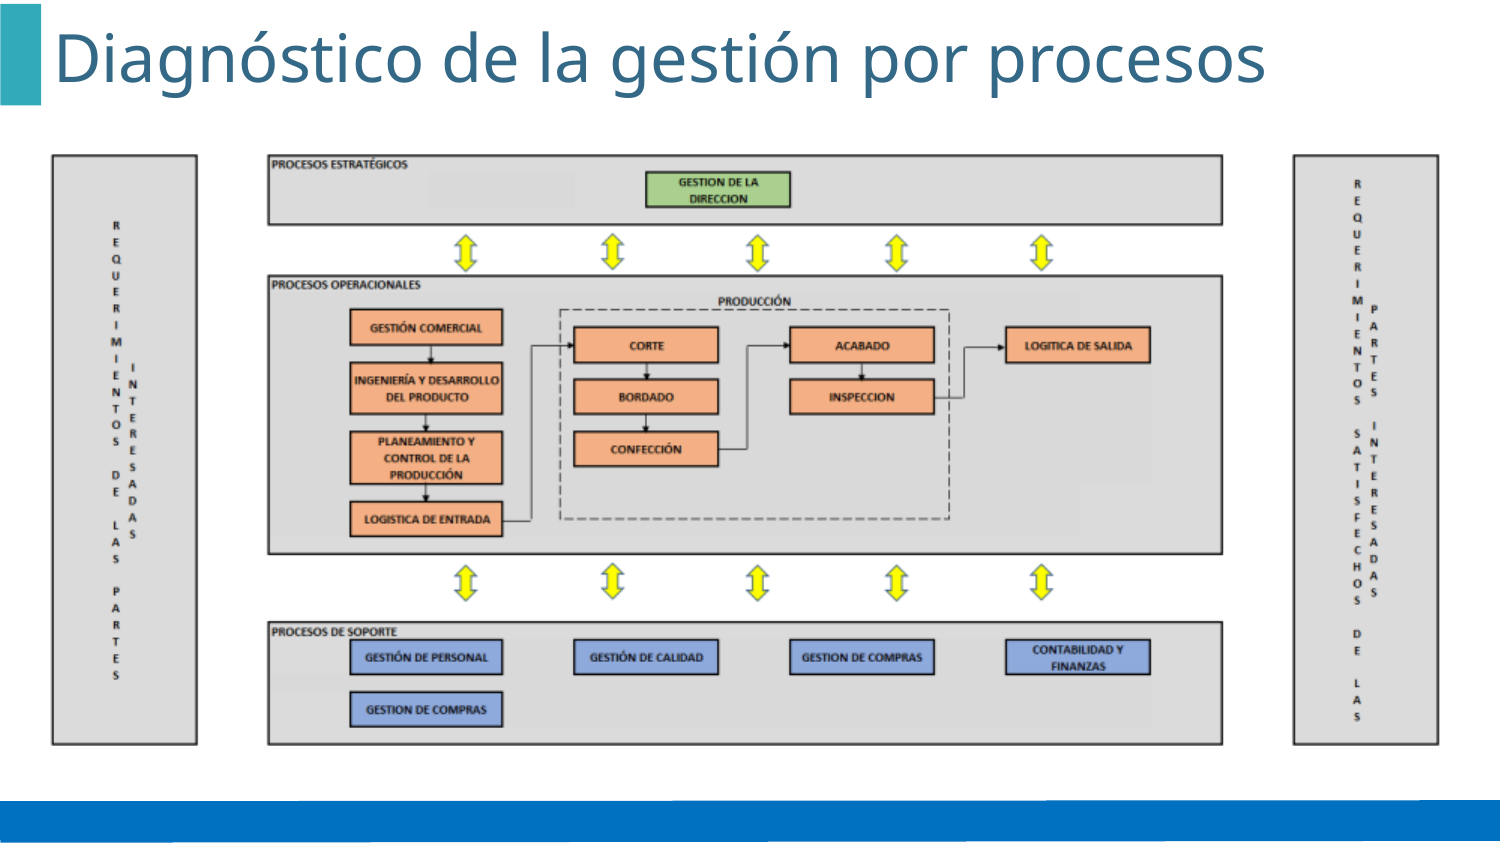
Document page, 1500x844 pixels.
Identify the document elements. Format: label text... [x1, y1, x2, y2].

text_box Diagnóstico de la gestión por procesos [53, 7, 1388, 104]
picture [39, 126, 1448, 753]
